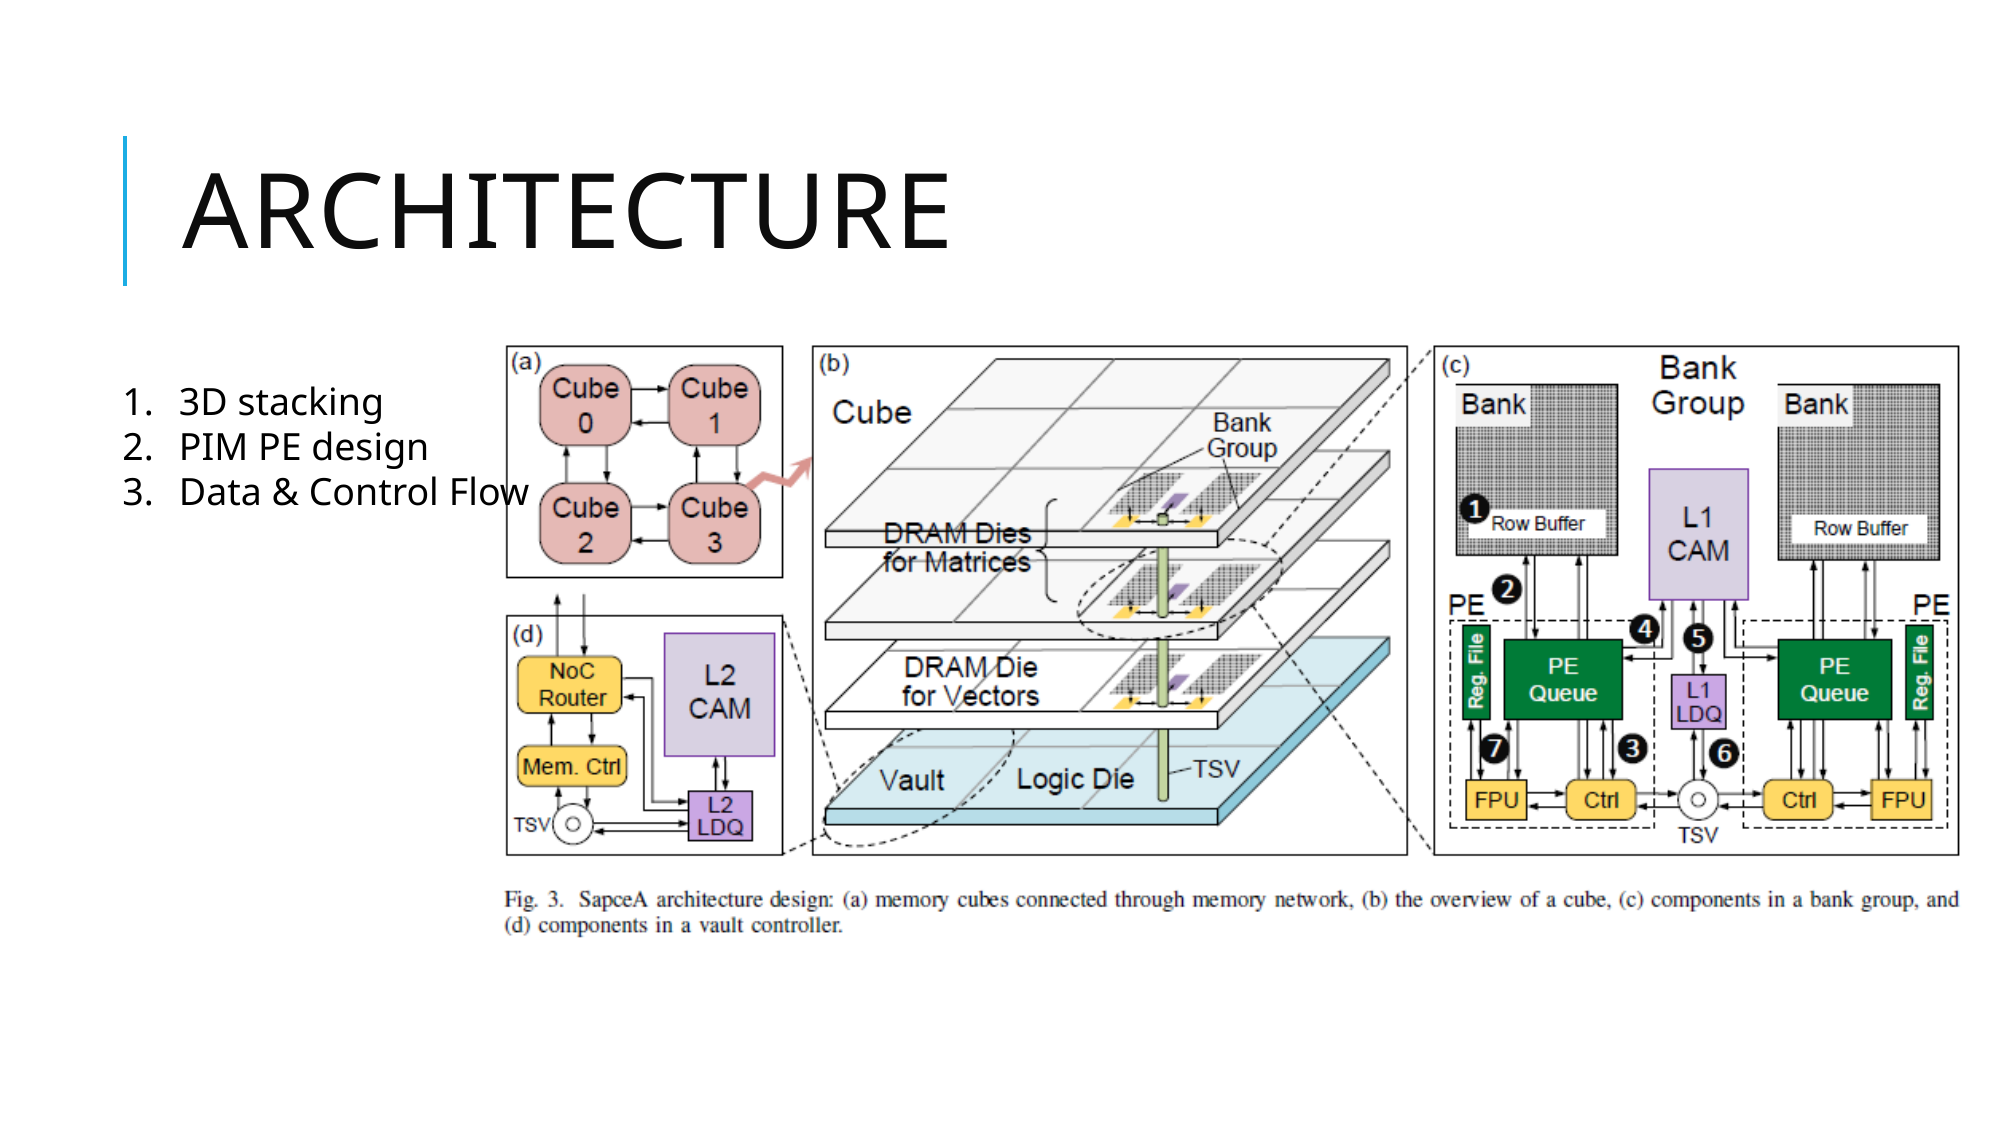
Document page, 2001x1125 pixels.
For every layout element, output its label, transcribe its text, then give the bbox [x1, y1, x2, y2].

title architecture [168, 96, 1763, 342]
text_box 3D stacking PIM PE design Data & Control Flow [107, 370, 493, 565]
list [500, 341, 1966, 940]
